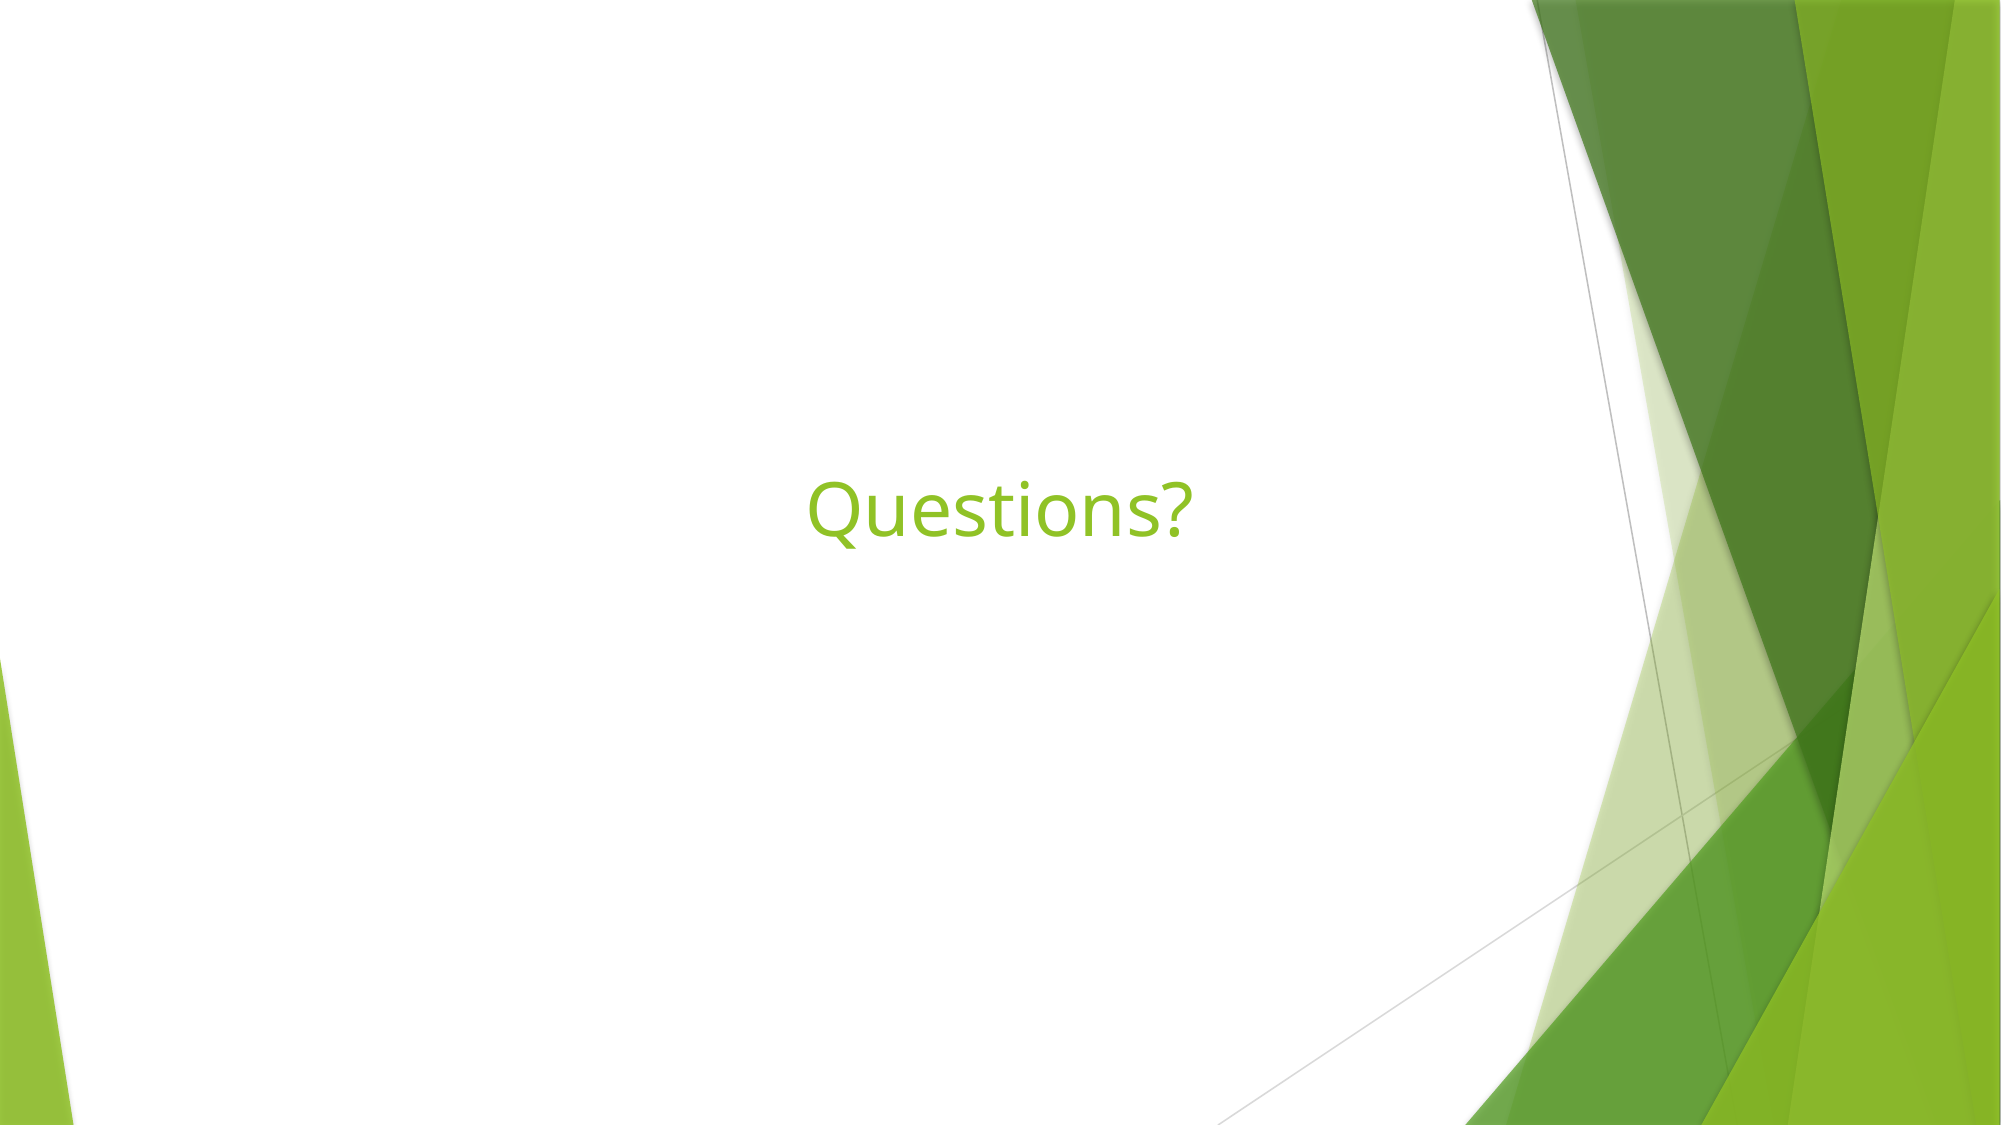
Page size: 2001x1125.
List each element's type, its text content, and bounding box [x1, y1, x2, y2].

title Questions? [137, 453, 1863, 672]
